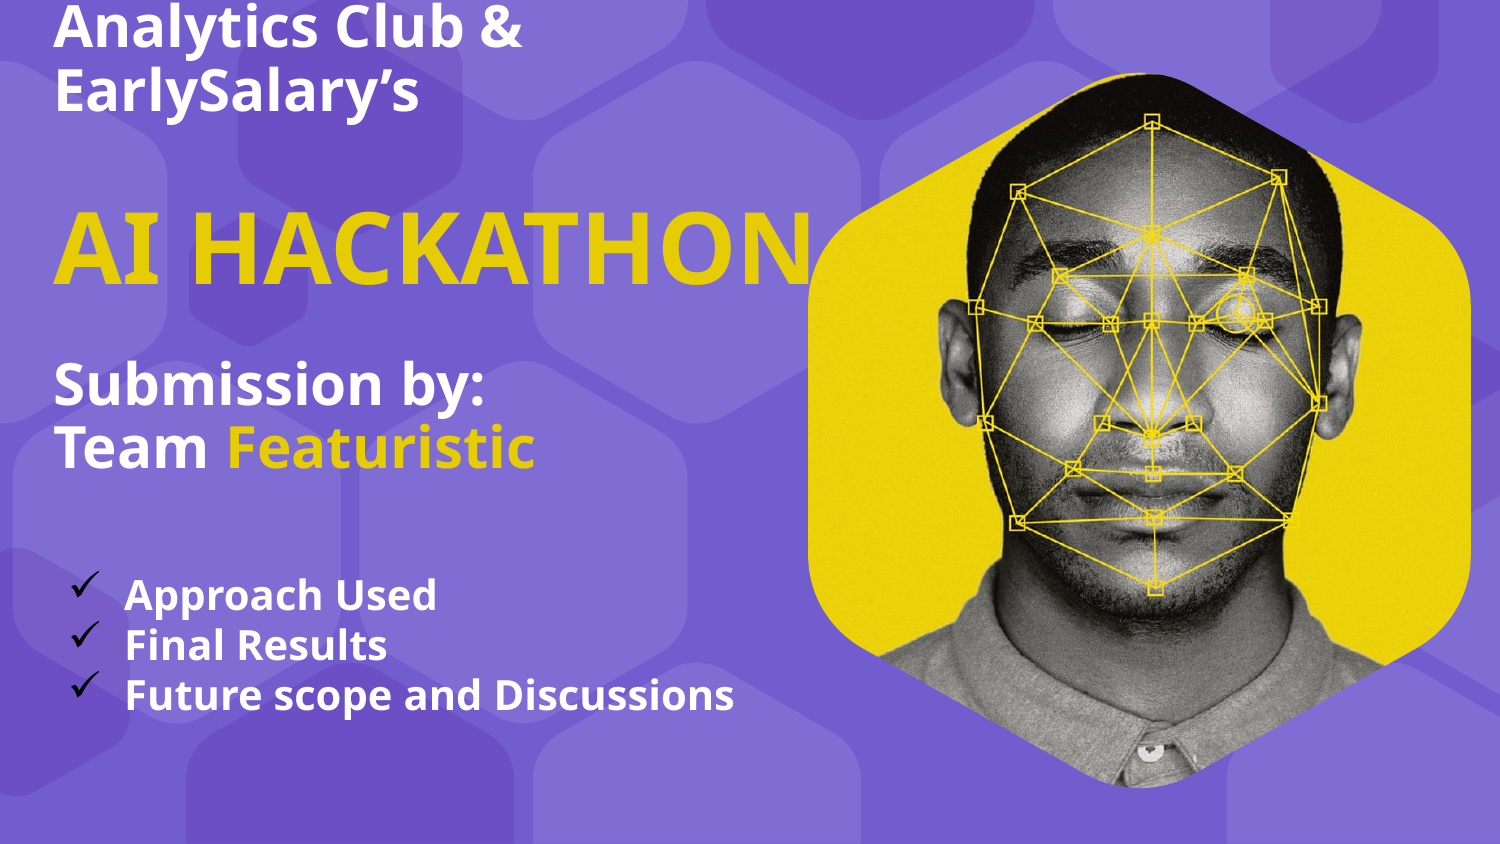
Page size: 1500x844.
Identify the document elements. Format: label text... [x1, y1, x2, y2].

text_box Submission by: Team Featuristic [53, 377, 684, 553]
text_box Approach Used Final Results Future scope and Discussions [53, 561, 802, 727]
text_box Analytics Club & EarlySalary’s [53, 21, 836, 124]
title AI HACKATHON [53, 124, 802, 306]
picture [807, 72, 1471, 789]
